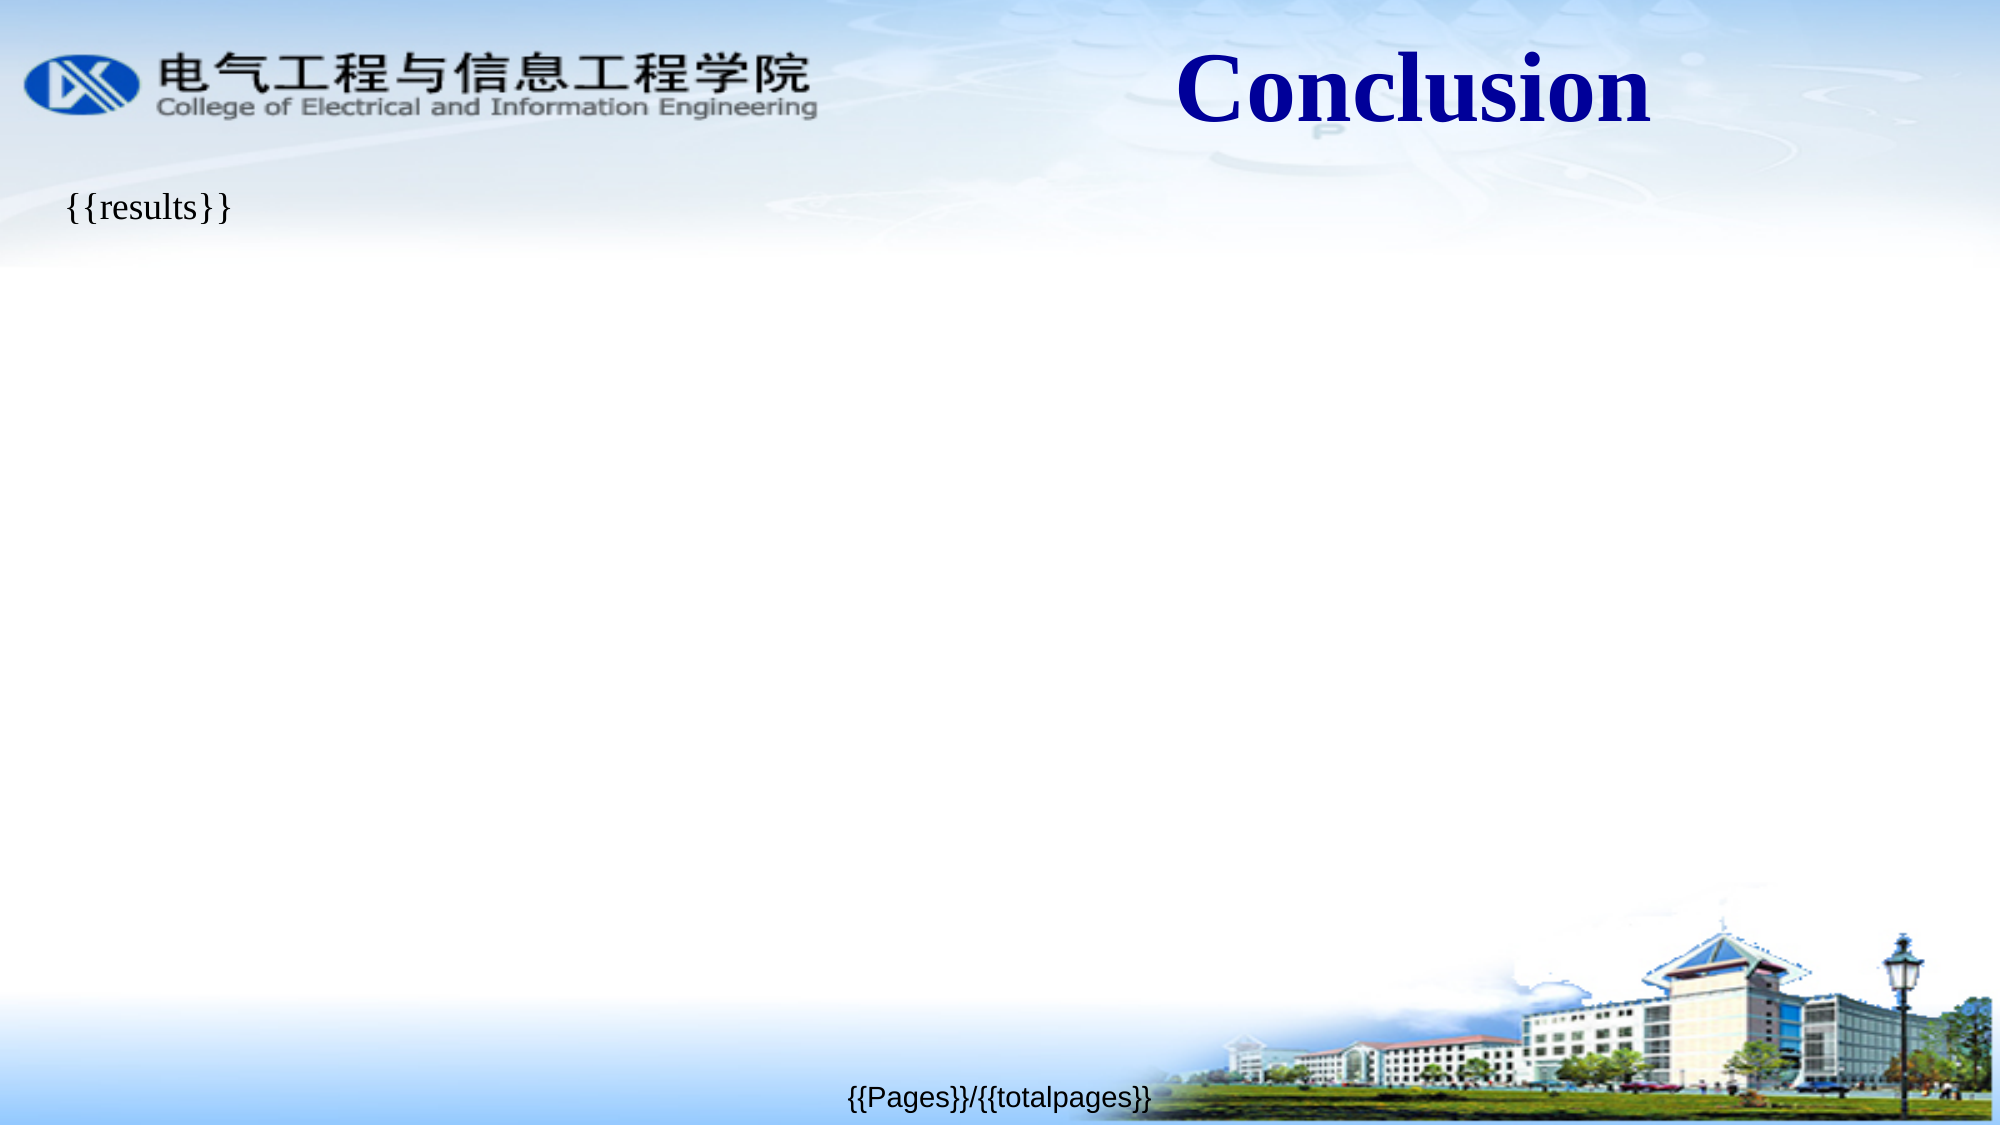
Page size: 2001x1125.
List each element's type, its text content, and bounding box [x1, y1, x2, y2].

picture [0, 0, 2000, 1125]
text_box {{results}} [49, 174, 1050, 235]
text_box {{Pages}}/{{totalpages}} [829, 1070, 1171, 1125]
text_box Conclusion [858, 14, 1969, 149]
